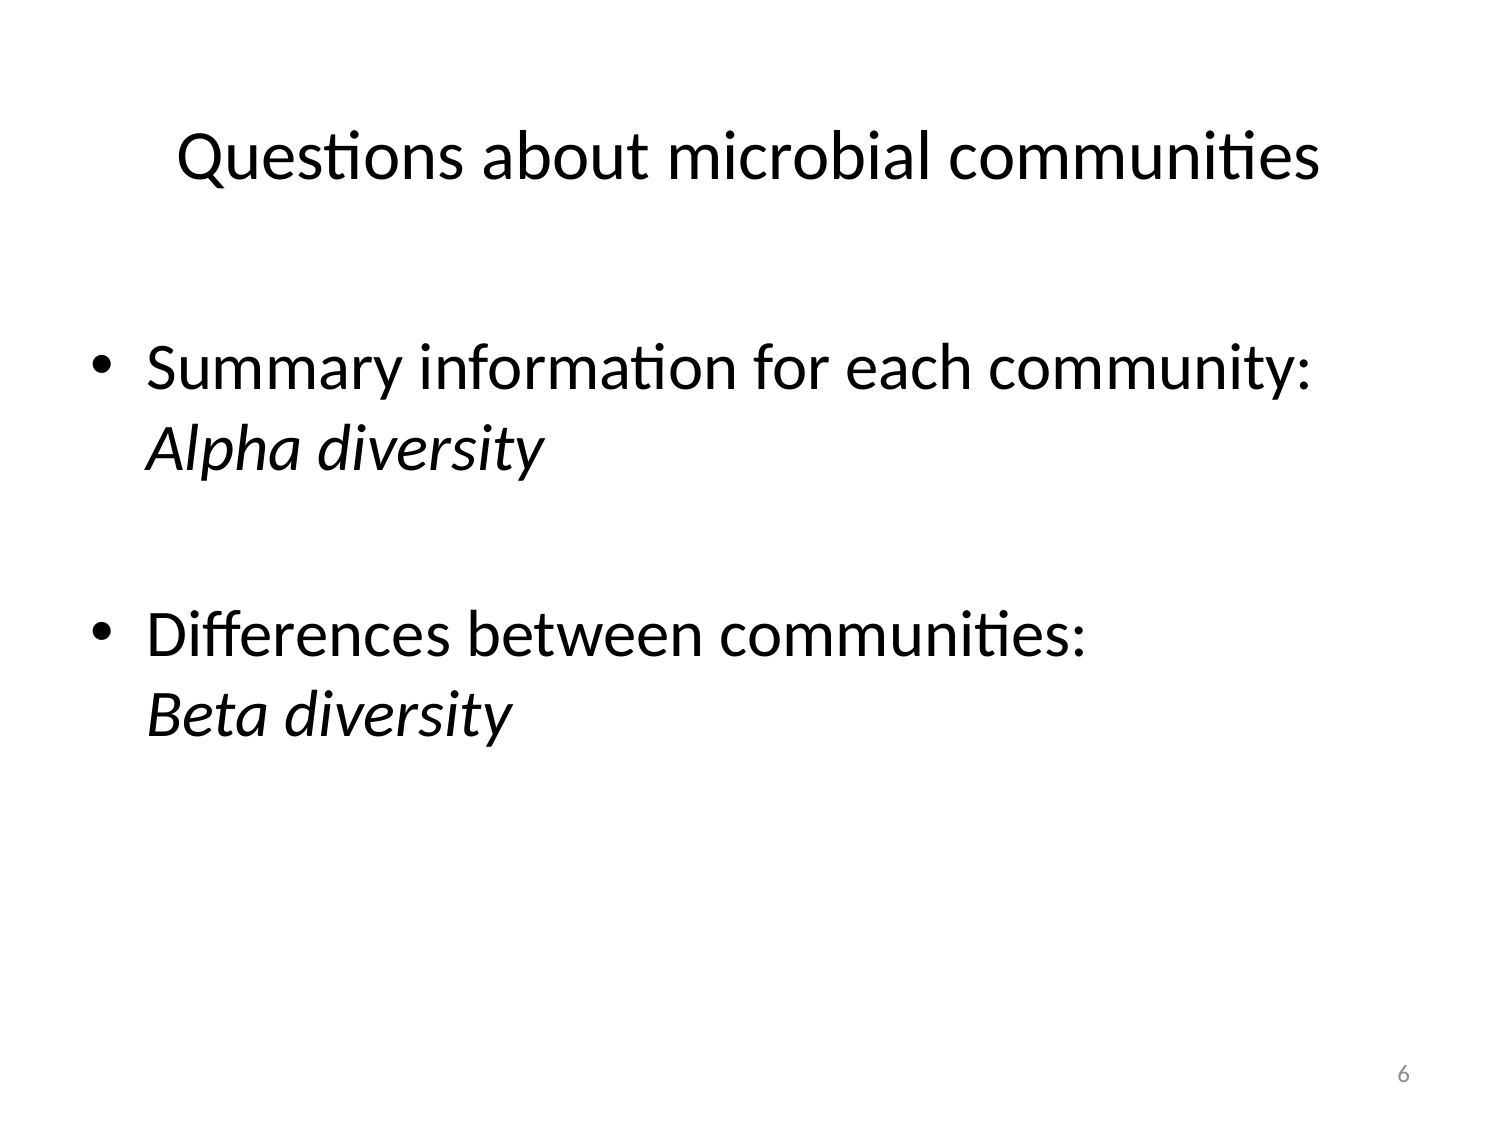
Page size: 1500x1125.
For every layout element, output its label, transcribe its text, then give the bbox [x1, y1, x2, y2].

slide_number 6 [1074, 1042, 1425, 1103]
list Summary information for each community: Alpha diversity Differences between communities: Beta diversity [75, 315, 1425, 1059]
title Questions about microbial communities [75, 100, 1425, 288]
